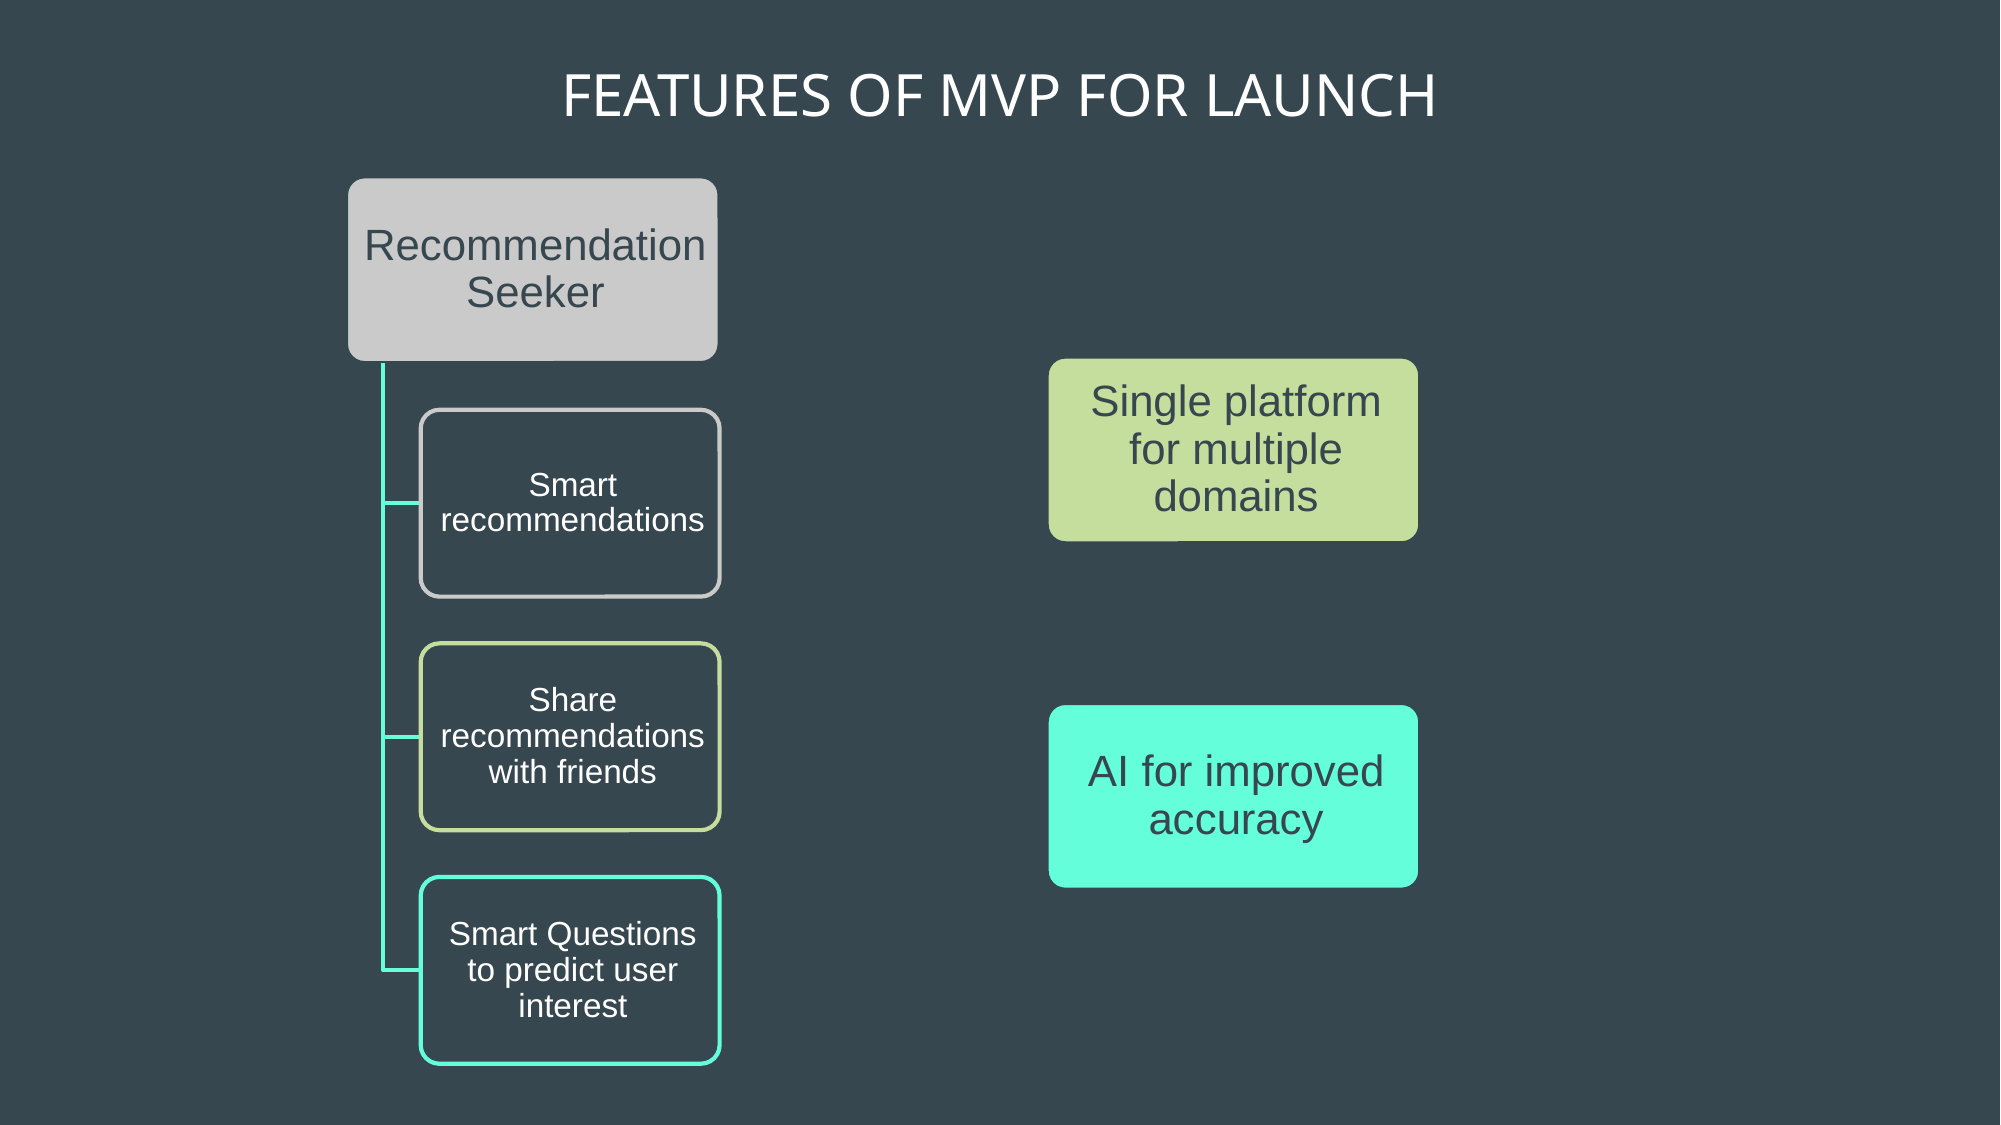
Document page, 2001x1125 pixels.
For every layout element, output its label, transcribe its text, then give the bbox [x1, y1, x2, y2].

title FEATURES OF MVP FOR LAUNCH [363, 0, 1637, 173]
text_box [332, 175, 1667, 1065]
